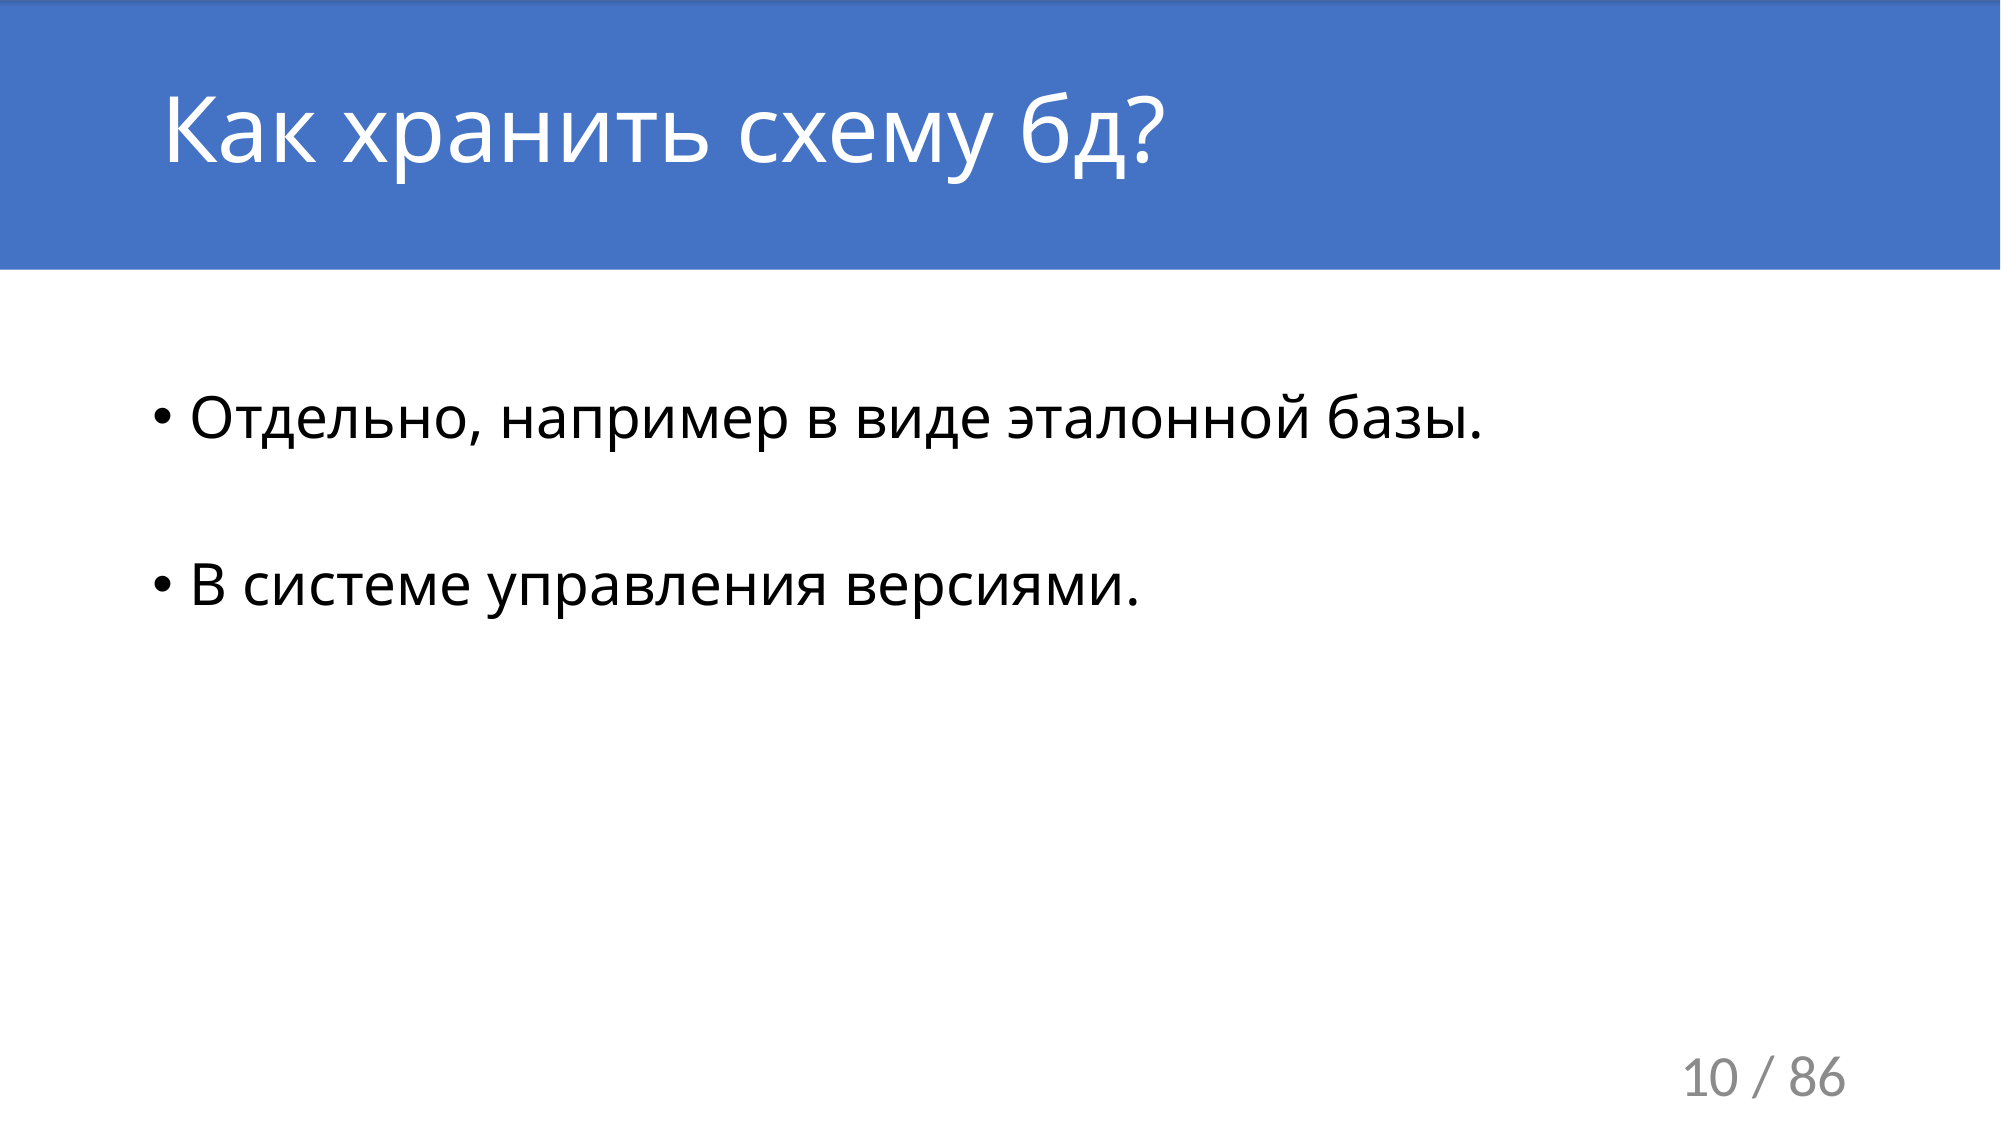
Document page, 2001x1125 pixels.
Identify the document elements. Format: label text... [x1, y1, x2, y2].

list Отдельно, например в виде эталонной базы. В системе управления версиями. [137, 380, 1863, 1014]
title Как хранить схему бд? [122, 36, 1878, 230]
slide_number 10 [1412, 1042, 1863, 1103]
picture [0, 0, 2001, 1125]
